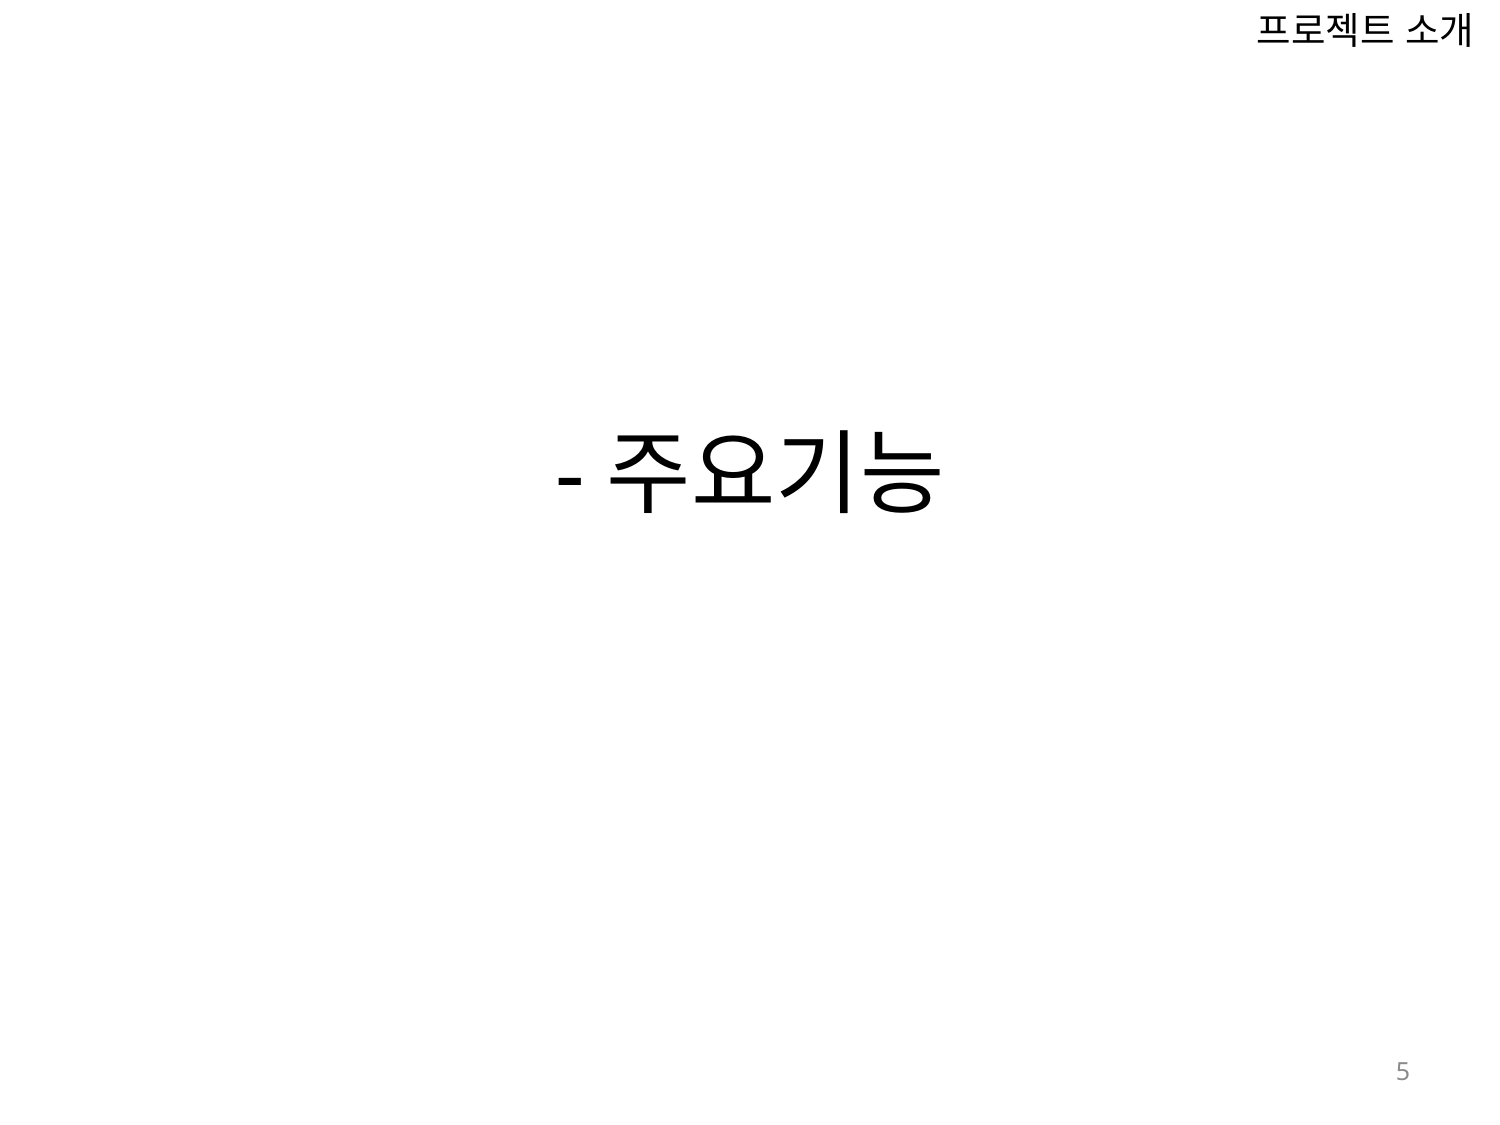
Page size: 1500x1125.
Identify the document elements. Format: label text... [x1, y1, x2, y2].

text_box 프로젝트 소개 [1242, 0, 1500, 60]
title -주요기능 [112, 349, 1388, 591]
slide_number 5 [1074, 1042, 1426, 1103]
